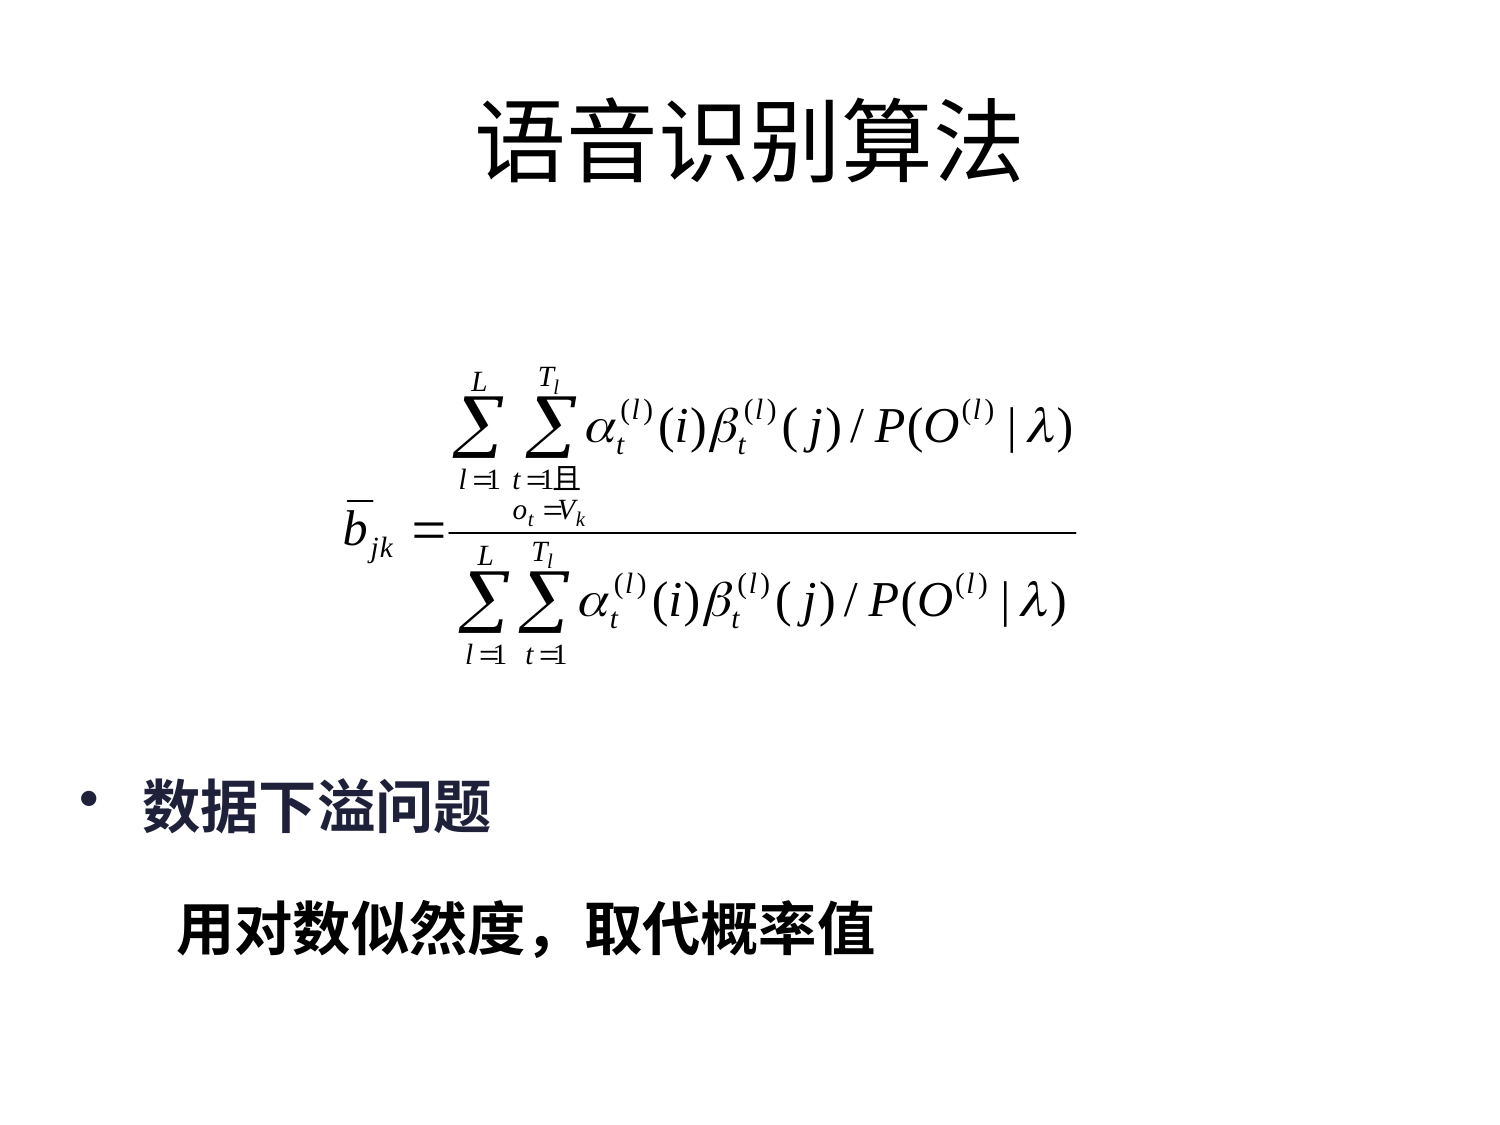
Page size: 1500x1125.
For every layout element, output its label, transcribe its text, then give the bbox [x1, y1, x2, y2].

text_box 数据下溢问题 [64, 763, 577, 848]
text_box 用对数似然度，取代概率值 [105, 893, 947, 971]
picture [336, 352, 1085, 676]
title 语音识别算法 [75, 45, 1425, 233]
